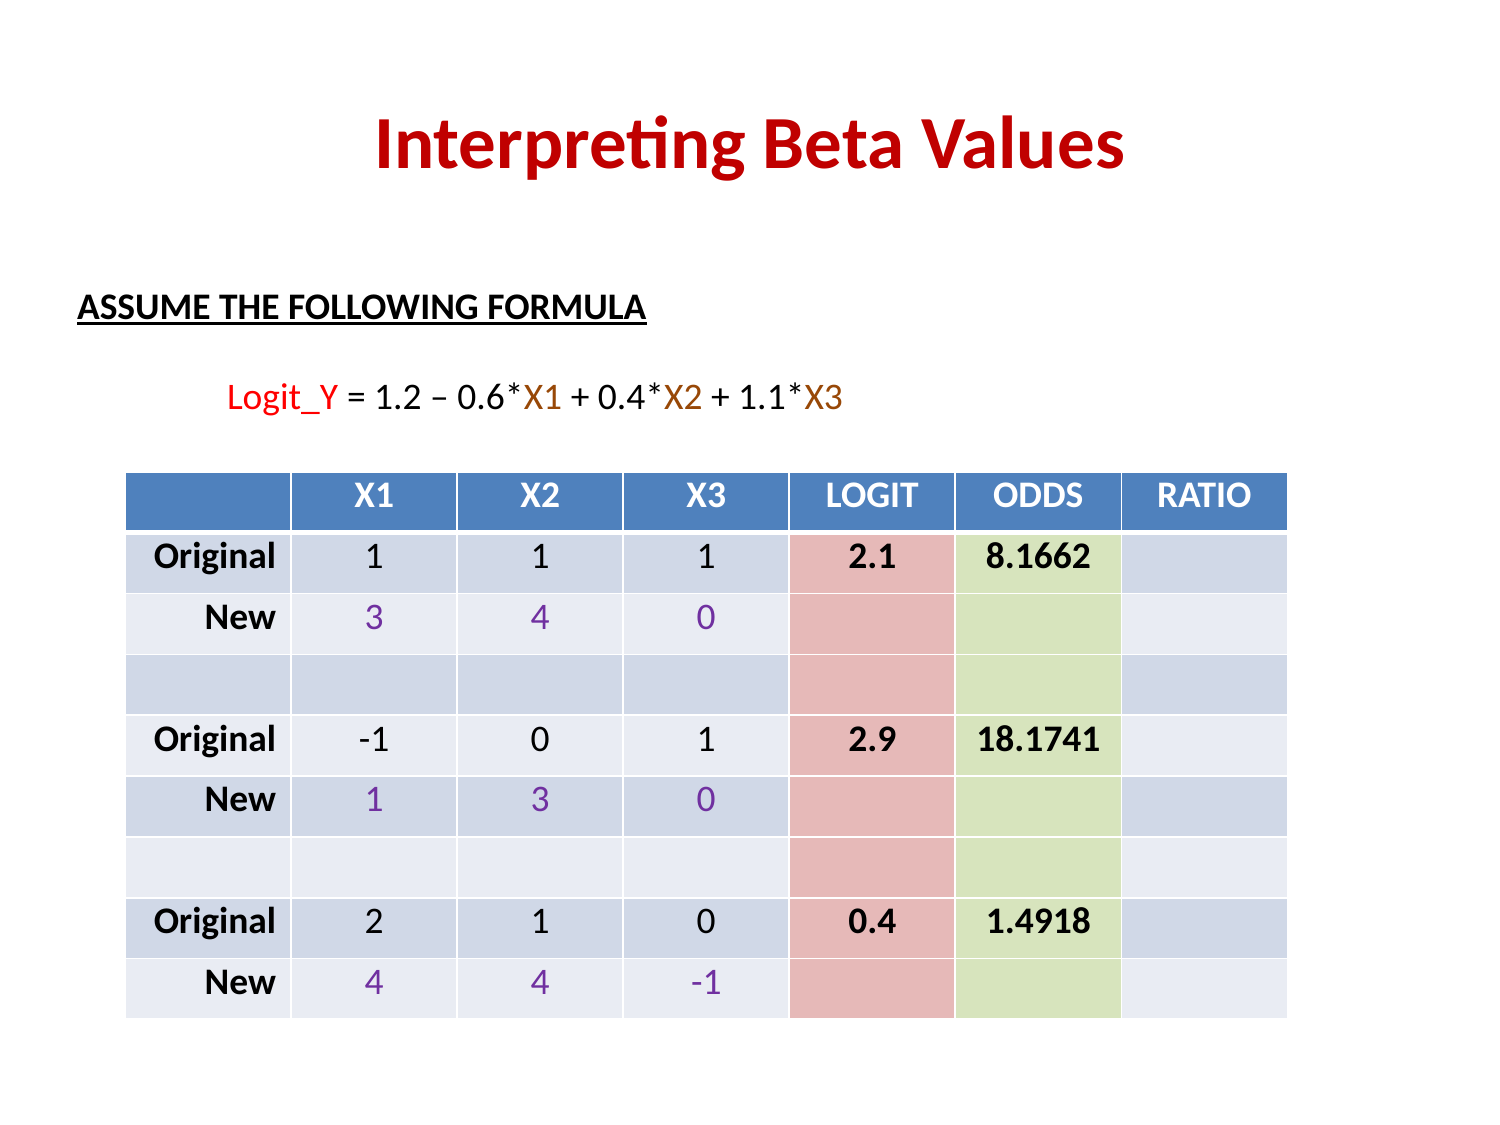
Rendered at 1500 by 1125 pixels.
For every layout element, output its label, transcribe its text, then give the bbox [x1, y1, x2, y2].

table_cell [1122, 959, 1287, 1018]
table_cell [292, 655, 456, 714]
table_cell [790, 655, 954, 714]
table_cell [1122, 838, 1287, 897]
table_cell 18.1741 [956, 716, 1121, 775]
table_cell 1 [624, 535, 788, 593]
table_cell 4 [292, 959, 456, 1018]
table_cell 2.1 [790, 535, 954, 593]
table_cell -1 [624, 959, 788, 1018]
table_cell [956, 959, 1121, 1018]
table_cell 3 [458, 777, 622, 836]
table_cell [790, 838, 954, 897]
table_cell 0 [458, 716, 622, 775]
table_cell [126, 655, 290, 714]
table_header LOGIT [790, 473, 954, 530]
table_cell 4 [458, 594, 622, 654]
table_cell [1122, 535, 1287, 593]
table_cell [1122, 716, 1287, 775]
table_cell 2 [292, 899, 456, 958]
table_cell 0 [624, 777, 788, 836]
table_cell 1 [292, 777, 456, 836]
table_cell [1122, 777, 1287, 836]
table_cell [790, 777, 954, 836]
table_cell New [126, 594, 290, 654]
table_cell New [126, 959, 290, 1018]
table_cell [458, 655, 622, 714]
text_box ASSUME THE FOLLOWING FORMULA Logit_Y = 1.2 – 0.6*X1 + 0.4*X2 + 1.1*X3 [62, 274, 1413, 470]
table_cell 1 [458, 899, 622, 958]
table_cell 1.4918 [956, 899, 1121, 958]
table_cell 0 [624, 899, 788, 958]
table_cell 3 [292, 594, 456, 654]
table_cell 8.1662 [956, 535, 1121, 593]
table_cell [956, 777, 1121, 836]
table_cell [624, 838, 788, 897]
table_cell [790, 594, 954, 654]
table_cell [956, 838, 1121, 897]
table_cell [956, 655, 1121, 714]
table_header X3 [624, 473, 788, 530]
table_cell [956, 594, 1121, 654]
table_header RATIO [1122, 473, 1287, 530]
title Interpreting Beta Values [75, 45, 1425, 233]
table_cell Original [126, 535, 290, 593]
table_cell Original [126, 716, 290, 775]
table_cell [1122, 899, 1287, 958]
table_cell -1 [292, 716, 456, 775]
table_cell [1122, 594, 1287, 654]
table_cell Original [126, 899, 290, 958]
table_cell 0.4 [790, 899, 954, 958]
table_header ODDS [956, 473, 1121, 530]
table_cell 1 [458, 535, 622, 593]
table_cell 1 [292, 535, 456, 593]
table_cell 2.9 [790, 716, 954, 775]
table_cell [292, 838, 456, 897]
table_cell [624, 655, 788, 714]
table_cell [126, 838, 290, 897]
table_cell 0 [624, 594, 788, 654]
table_cell New [126, 777, 290, 836]
table_cell [790, 959, 954, 1018]
table_cell [1122, 655, 1287, 714]
table_cell 4 [458, 959, 622, 1018]
table_header X1 [292, 473, 456, 530]
table_cell 1 [624, 716, 788, 775]
table_cell [458, 838, 622, 897]
table_header [126, 473, 290, 530]
table_header X2 [458, 473, 622, 530]
